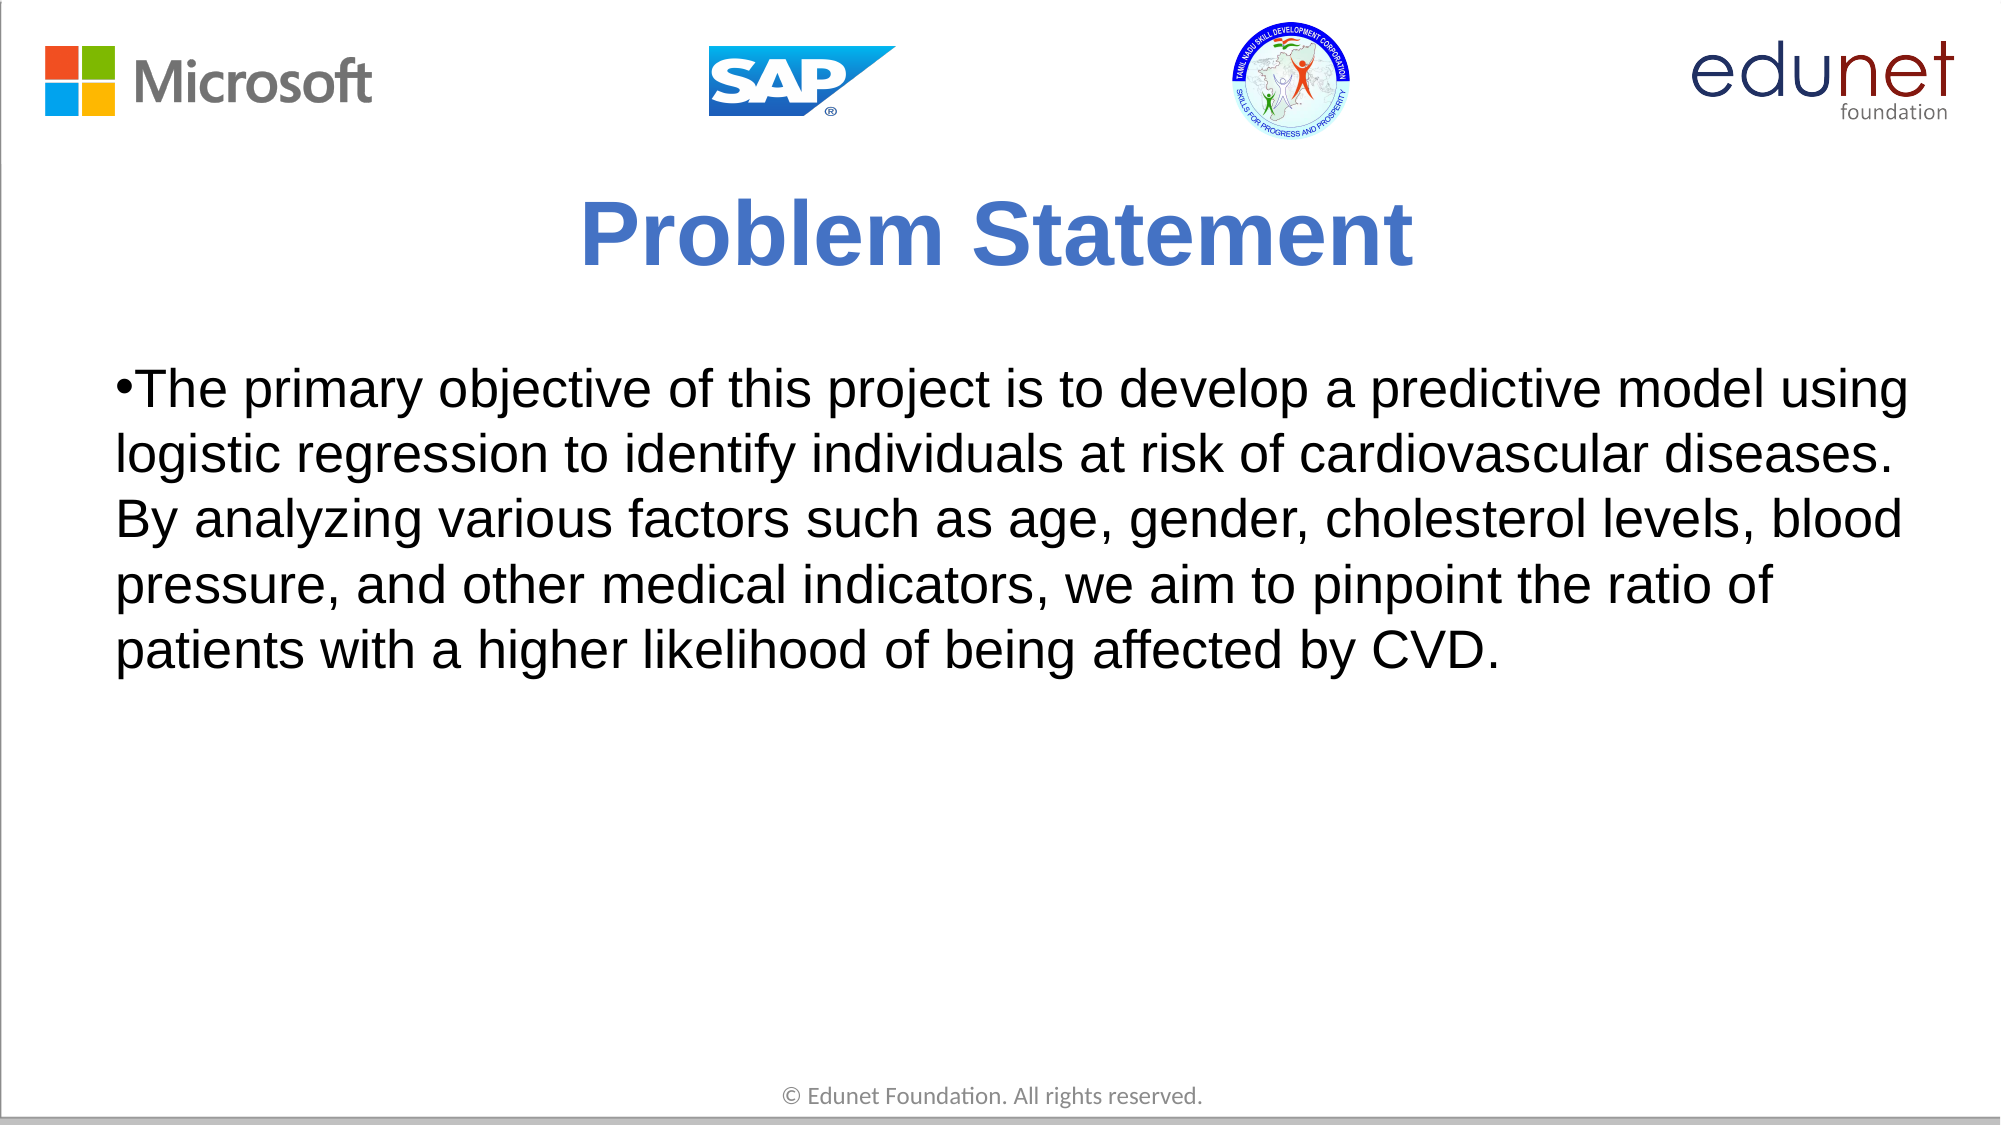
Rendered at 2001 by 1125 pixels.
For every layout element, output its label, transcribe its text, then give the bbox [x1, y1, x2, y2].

title Problem Statement [247, 158, 1748, 293]
picture [1686, 37, 1957, 125]
picture [45, 46, 372, 116]
picture [709, 48, 896, 116]
picture [0, 0, 2001, 1125]
footer © Edunet Foundation. All rights reserved. [655, 1065, 1331, 1125]
subtitle The primary objective of this project is to develop a predictive model using logistic regression to identify individuals at risk of cardiovascular diseases. By analyzing various factors such as age, gender, cholesterol levels, blood pressure, and other medical indicators, we aim to pinpoint the ratio of patients with a higher likelihood of being affected by CVD. [100, 346, 1931, 1063]
picture [1232, 22, 1350, 140]
